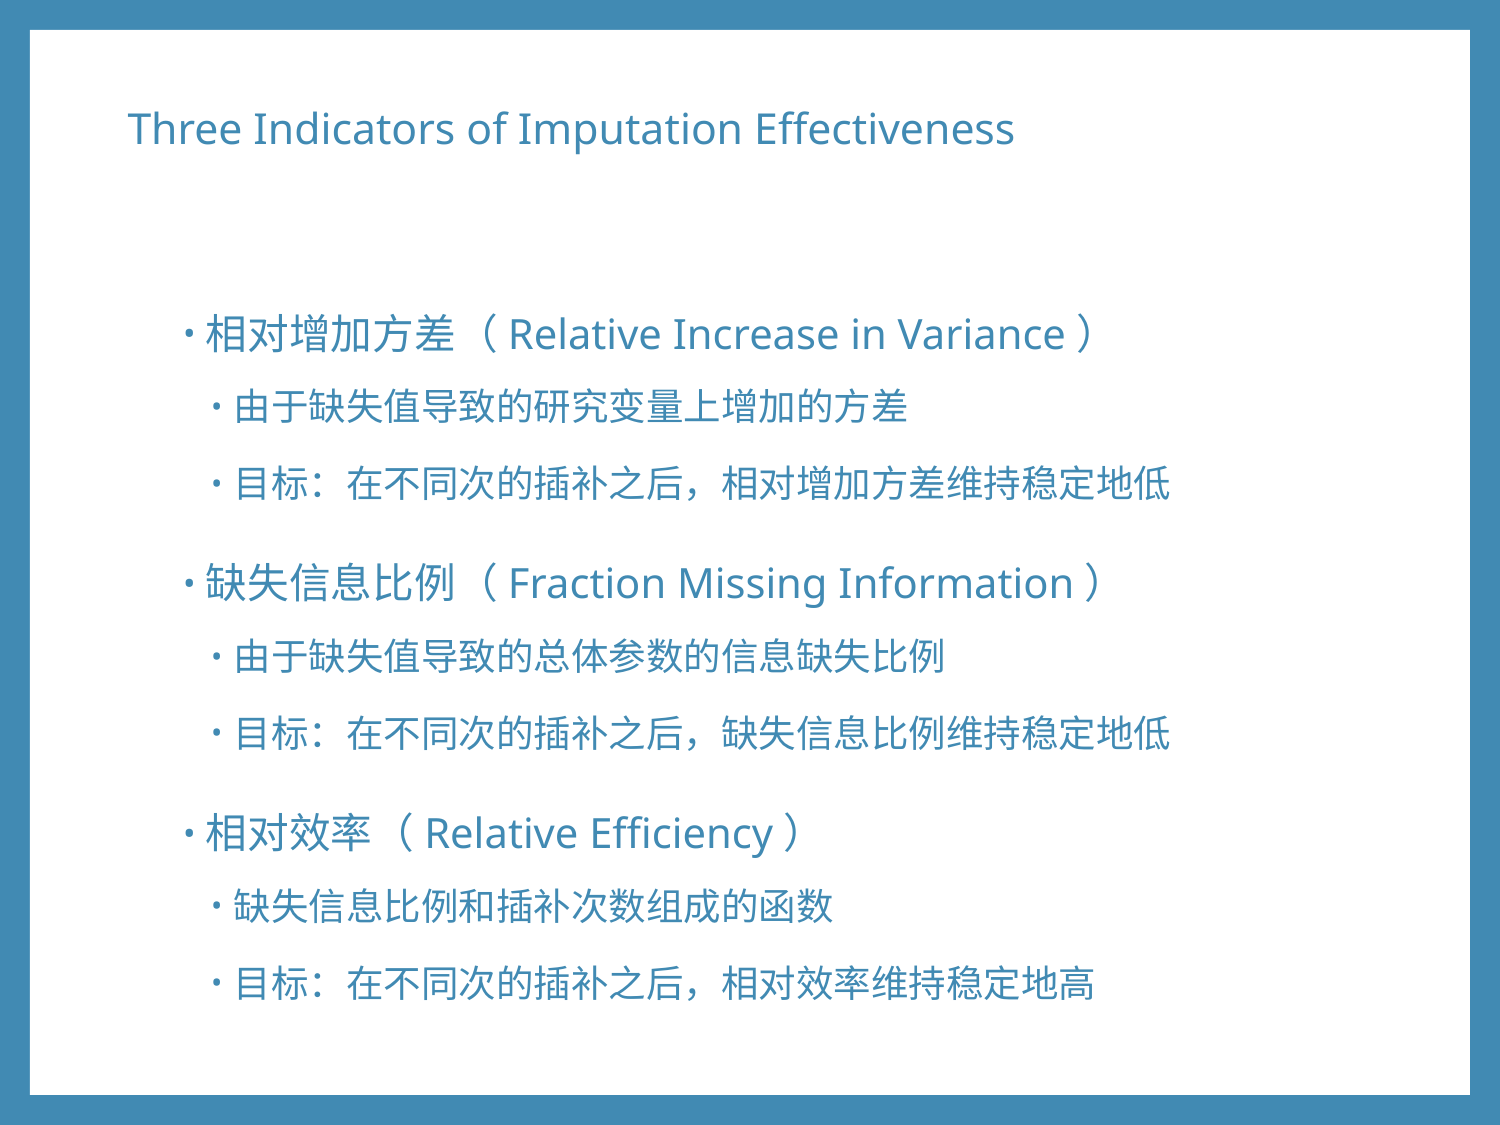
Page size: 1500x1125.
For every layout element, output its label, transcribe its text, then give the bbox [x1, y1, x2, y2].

list 相对增加方差（Relative Increase in Variance） 由于缺失值导致的研究变量上增加的方差 目标：在不同次的插补之后，相对增加方差维持稳定地低 缺失信息比例（Fraction Missing Information） 由于缺失值导致的总体参数的信息缺失比例 目标：在不同次的插补之后，缺失信息比例维持稳定地低 相对效率（Relative Efficiency） 缺失信息比例和插补次数组成的函数 目标：在不同次的插补之后，相对效率维持稳定地高 [162, 275, 1350, 1038]
title Three Indicators of Imputation Effectiveness [112, 99, 1388, 163]
